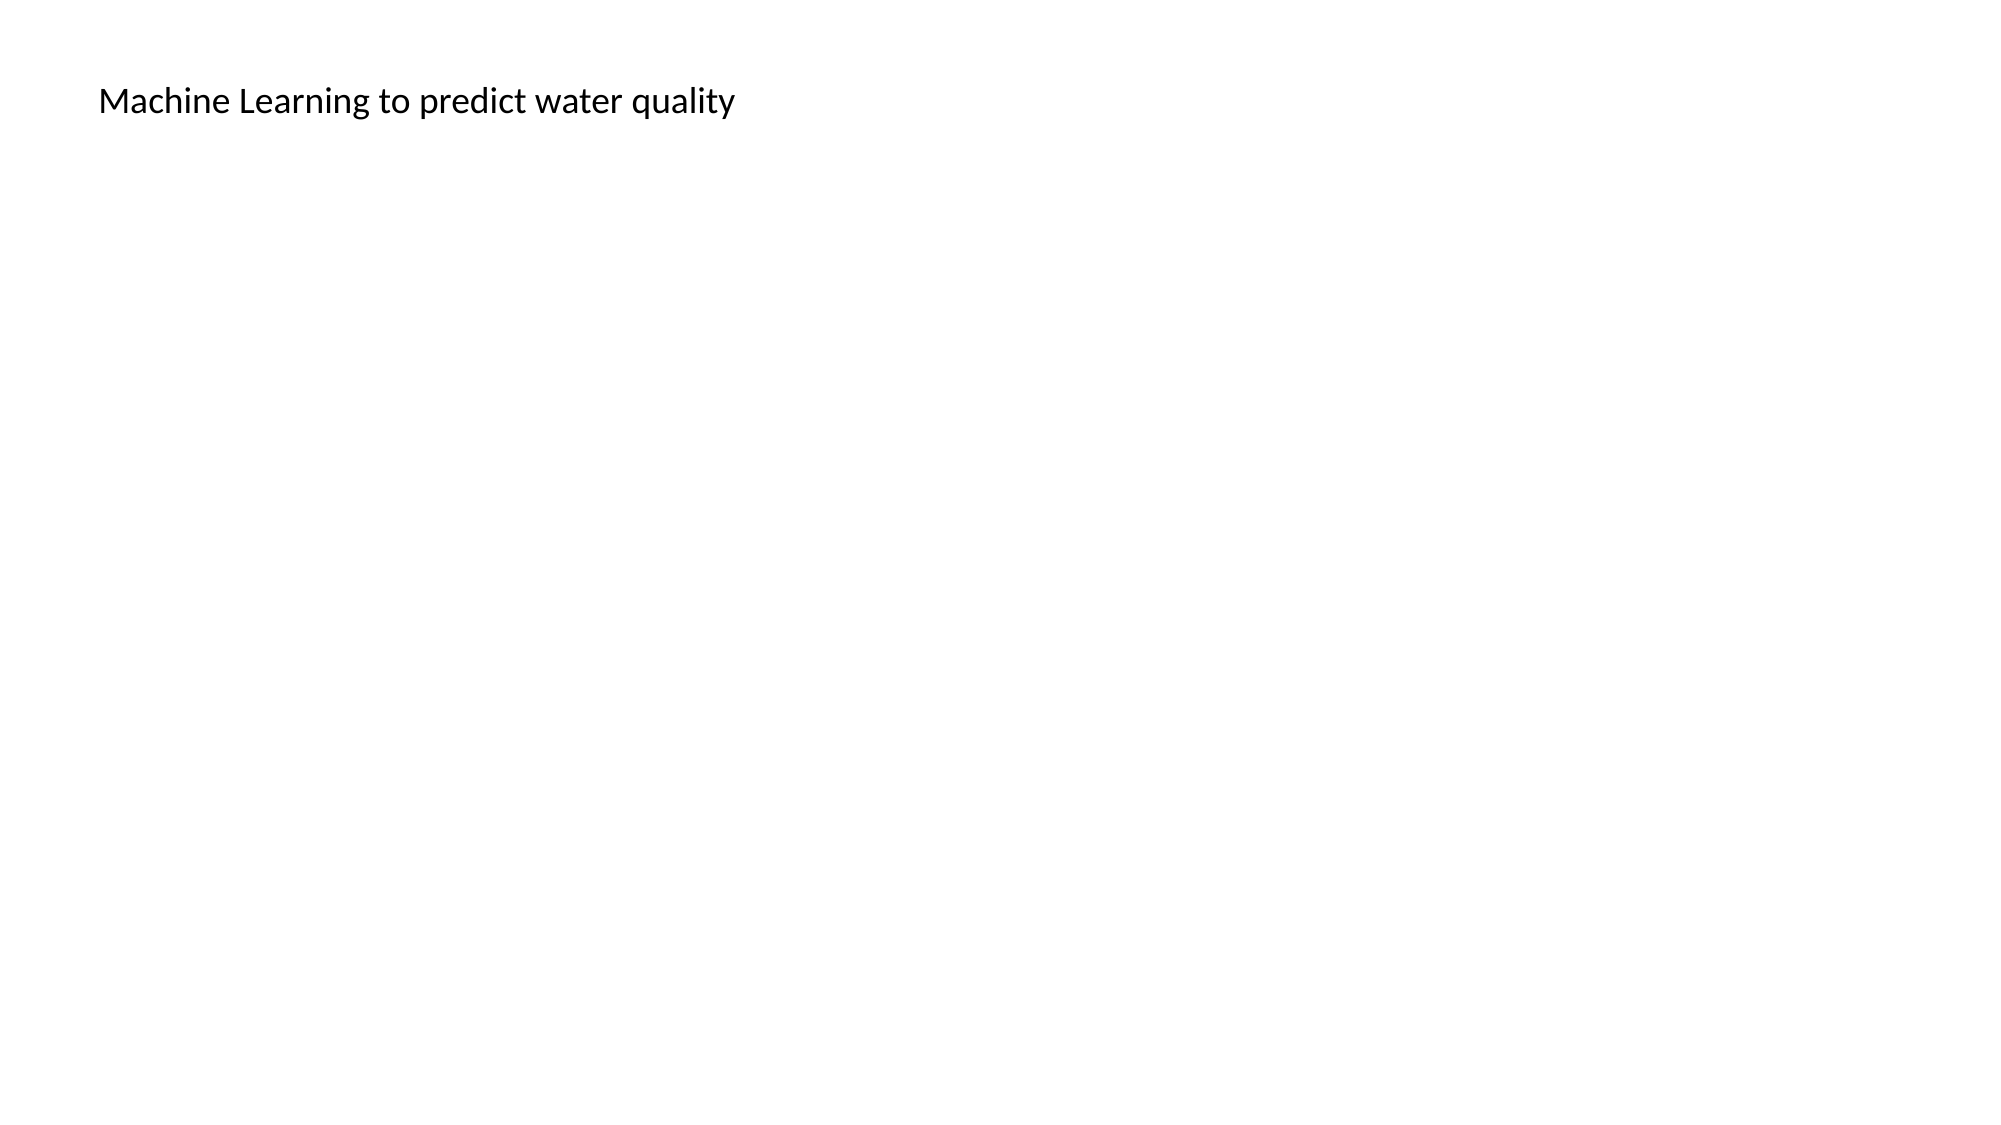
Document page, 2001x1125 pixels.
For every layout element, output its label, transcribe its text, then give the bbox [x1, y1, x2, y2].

text_box Machine Learning to predict water quality [83, 68, 752, 128]
